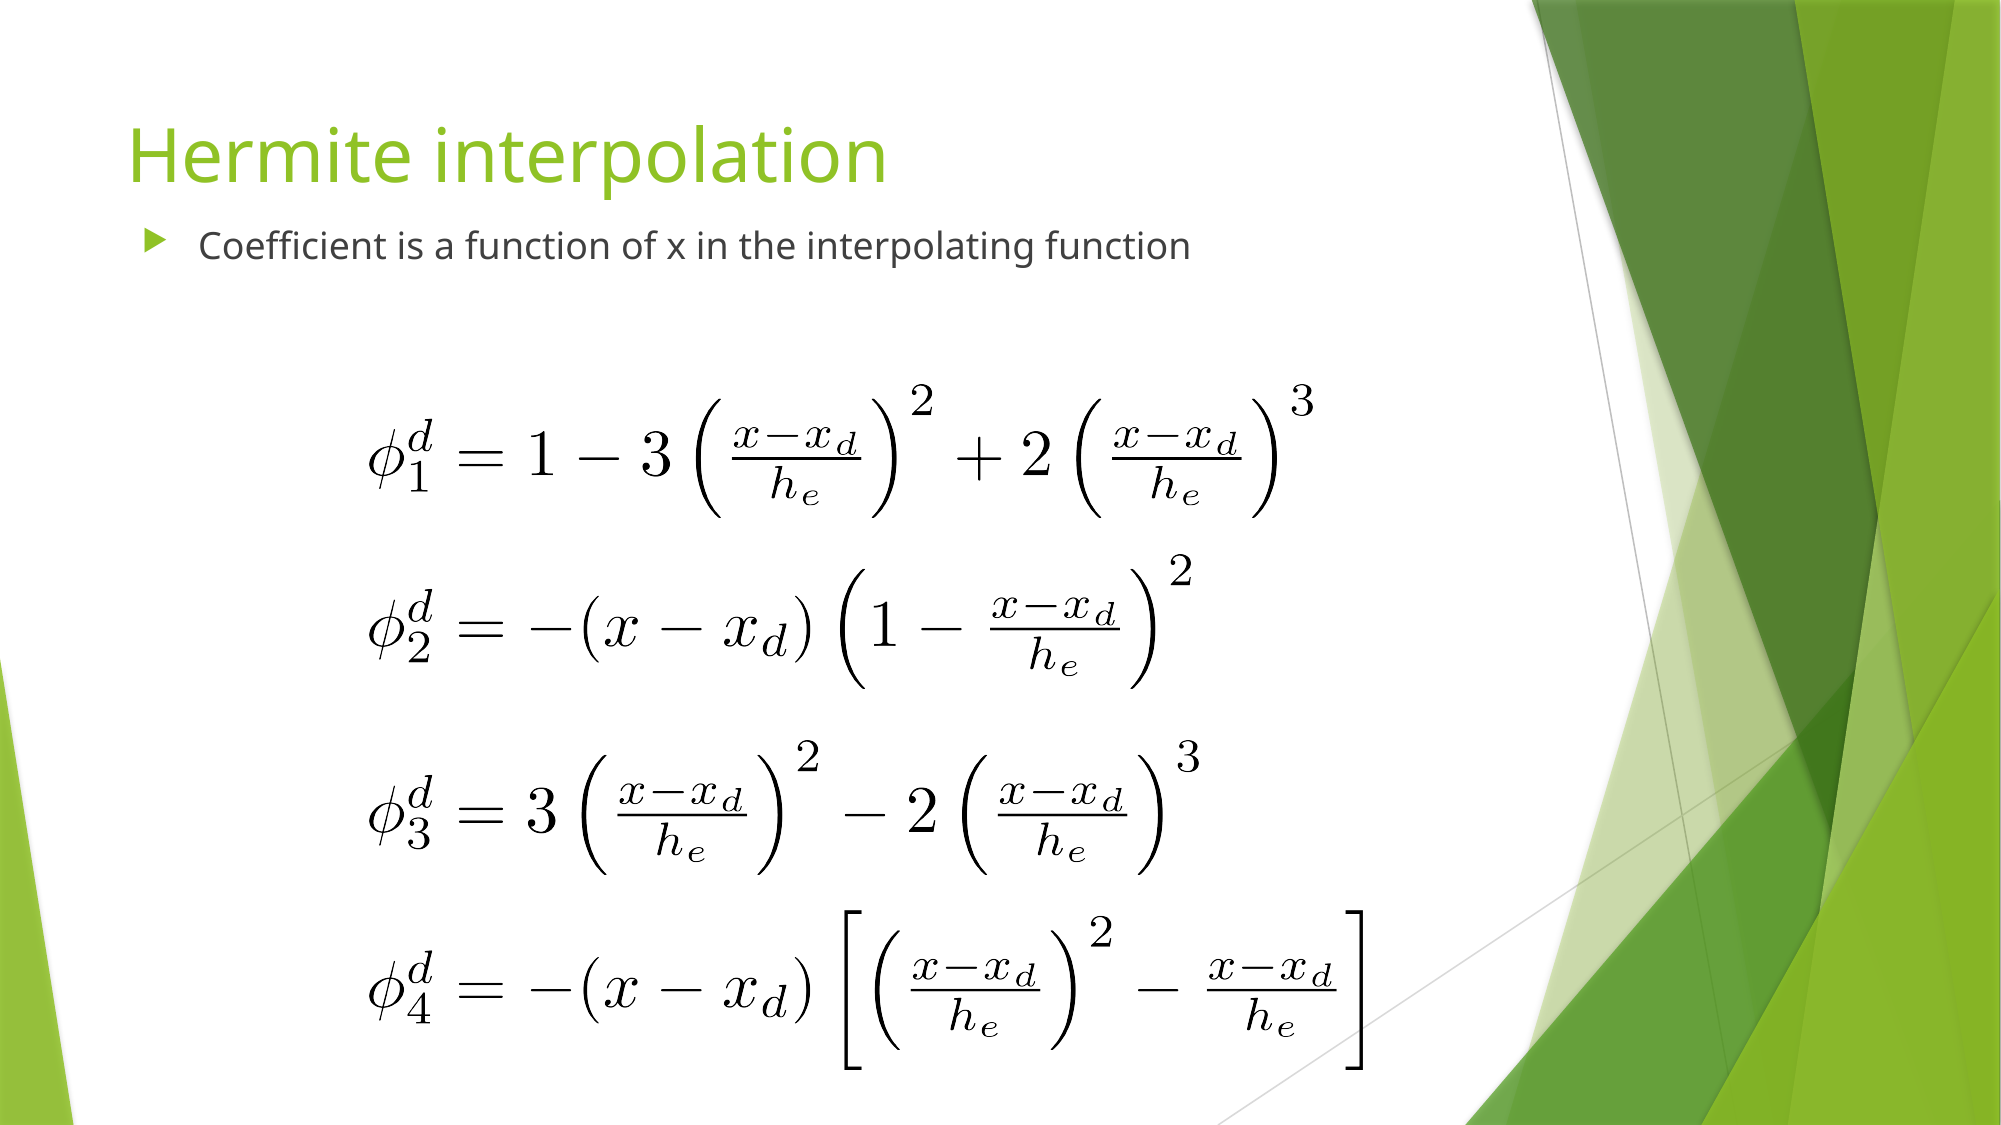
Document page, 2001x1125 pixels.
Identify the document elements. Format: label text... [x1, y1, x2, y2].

picture [368, 554, 1192, 690]
picture [368, 909, 1364, 1070]
title Hermite interpolation [111, 99, 1522, 317]
list Coefficient is a function of x in the interpolating function [126, 214, 1537, 308]
picture [368, 383, 1314, 519]
picture [368, 740, 1200, 875]
